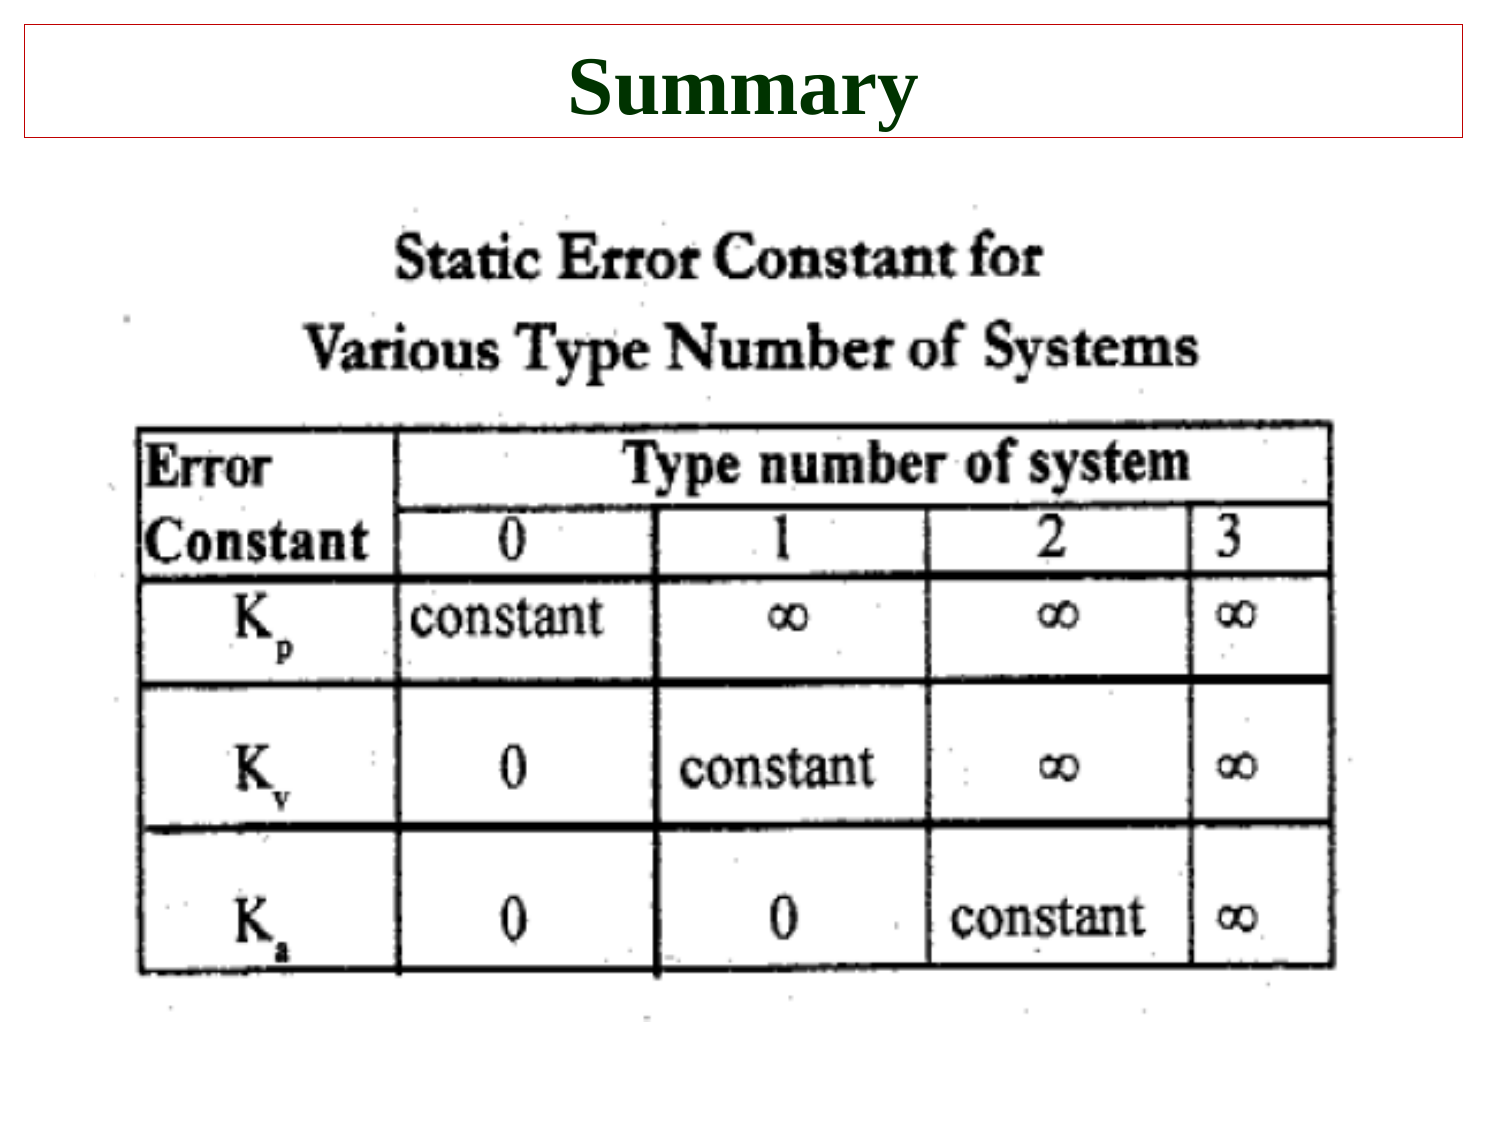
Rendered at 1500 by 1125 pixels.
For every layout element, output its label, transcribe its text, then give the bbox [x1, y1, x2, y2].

picture [94, 203, 1389, 1022]
title Summary [24, 24, 1463, 138]
